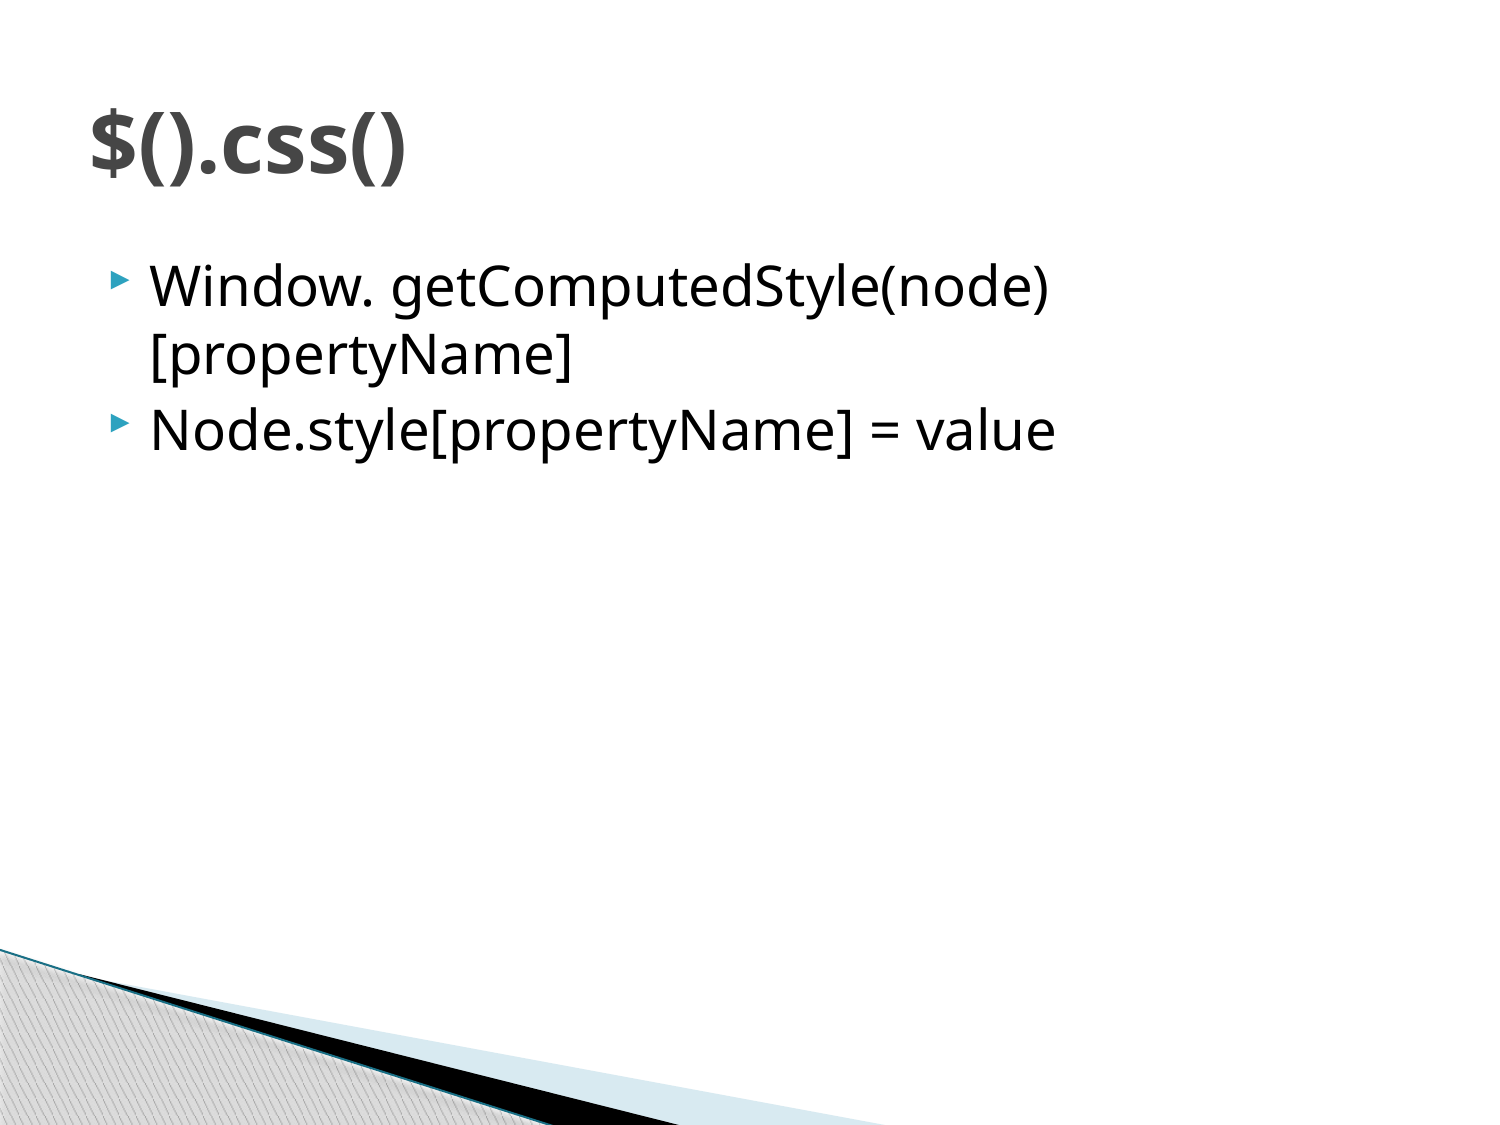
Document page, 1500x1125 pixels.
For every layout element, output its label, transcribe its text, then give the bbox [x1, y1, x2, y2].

title $().css() [75, 45, 1425, 233]
list Window. getComputedStyle(node)[propertyName] Node.style[propertyName] = value [75, 243, 1425, 986]
